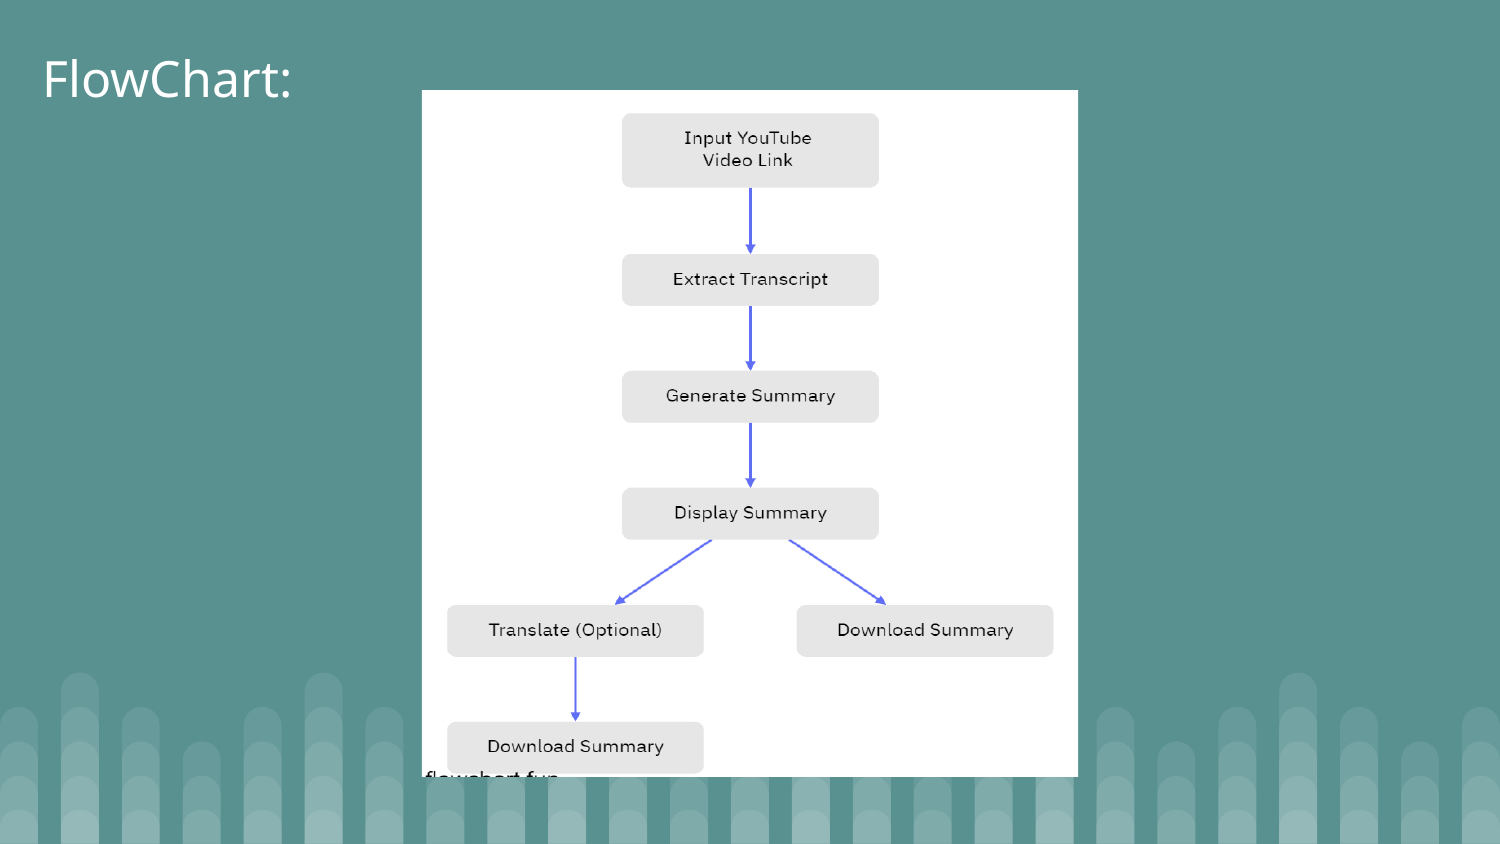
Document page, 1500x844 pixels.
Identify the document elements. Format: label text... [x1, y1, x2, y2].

picture [421, 90, 1079, 777]
text_box FlowChart: [27, 32, 365, 108]
